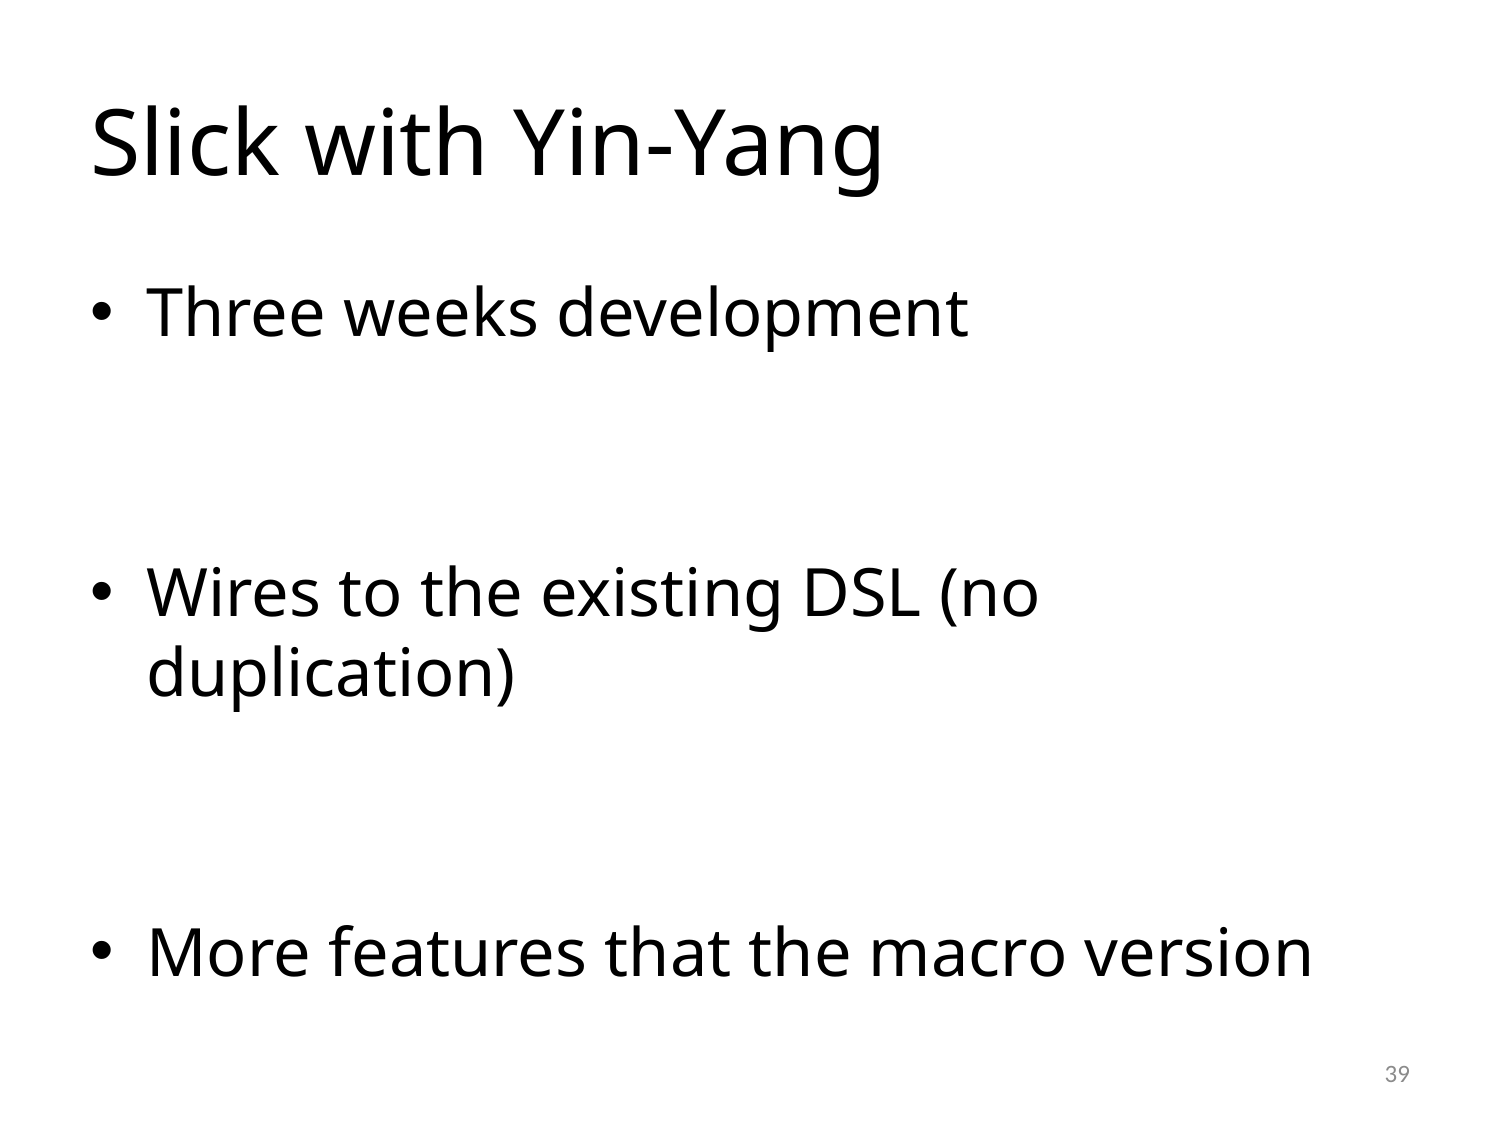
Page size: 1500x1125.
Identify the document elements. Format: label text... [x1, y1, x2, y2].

title Slick with Yin-Yang [75, 45, 1425, 233]
slide_number 39 [1074, 1042, 1425, 1103]
list Three weeks development Wires to the existing DSL (no duplication) More features that the macro version [75, 262, 1438, 1005]
